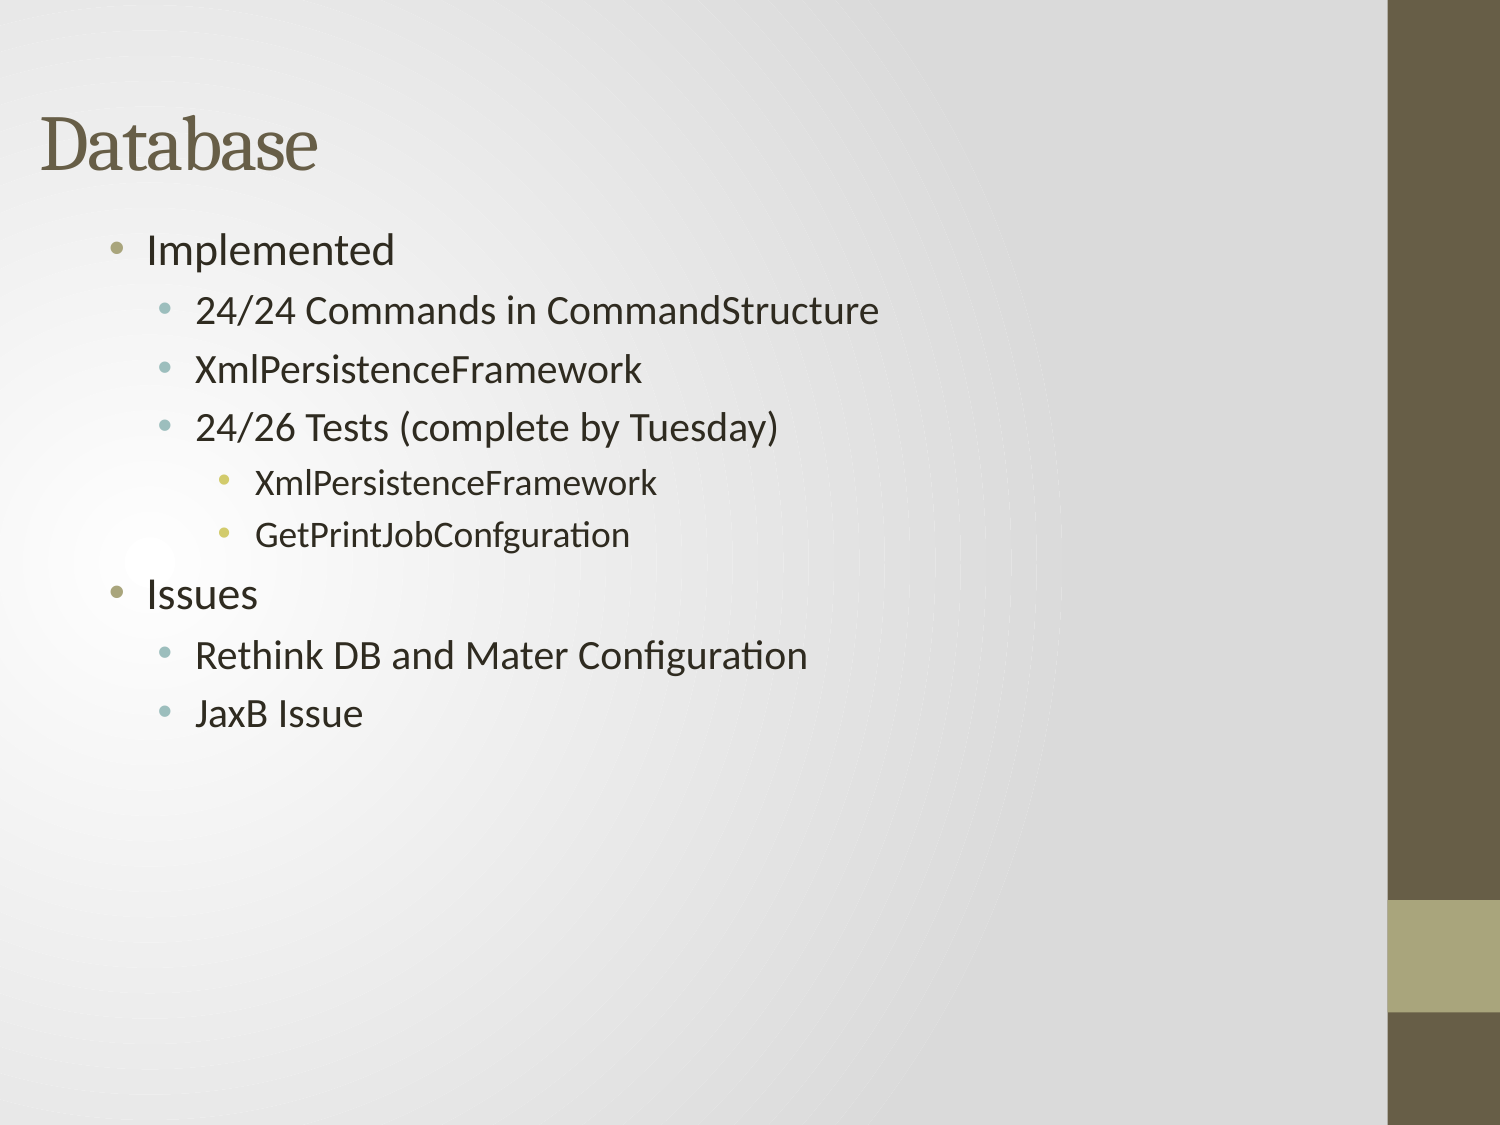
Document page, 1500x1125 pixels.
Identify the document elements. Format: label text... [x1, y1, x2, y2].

list Implemented 24/24 Commands in CommandStructure XmlPersistenceFramework 24/26 Tests (complete by Tuesday) XmlPersistenceFramework GetPrintJobConfguration Issues Rethink DB and Mater Configuration JaxB Issue [75, 212, 1325, 1050]
title Database [24, 45, 1375, 233]
